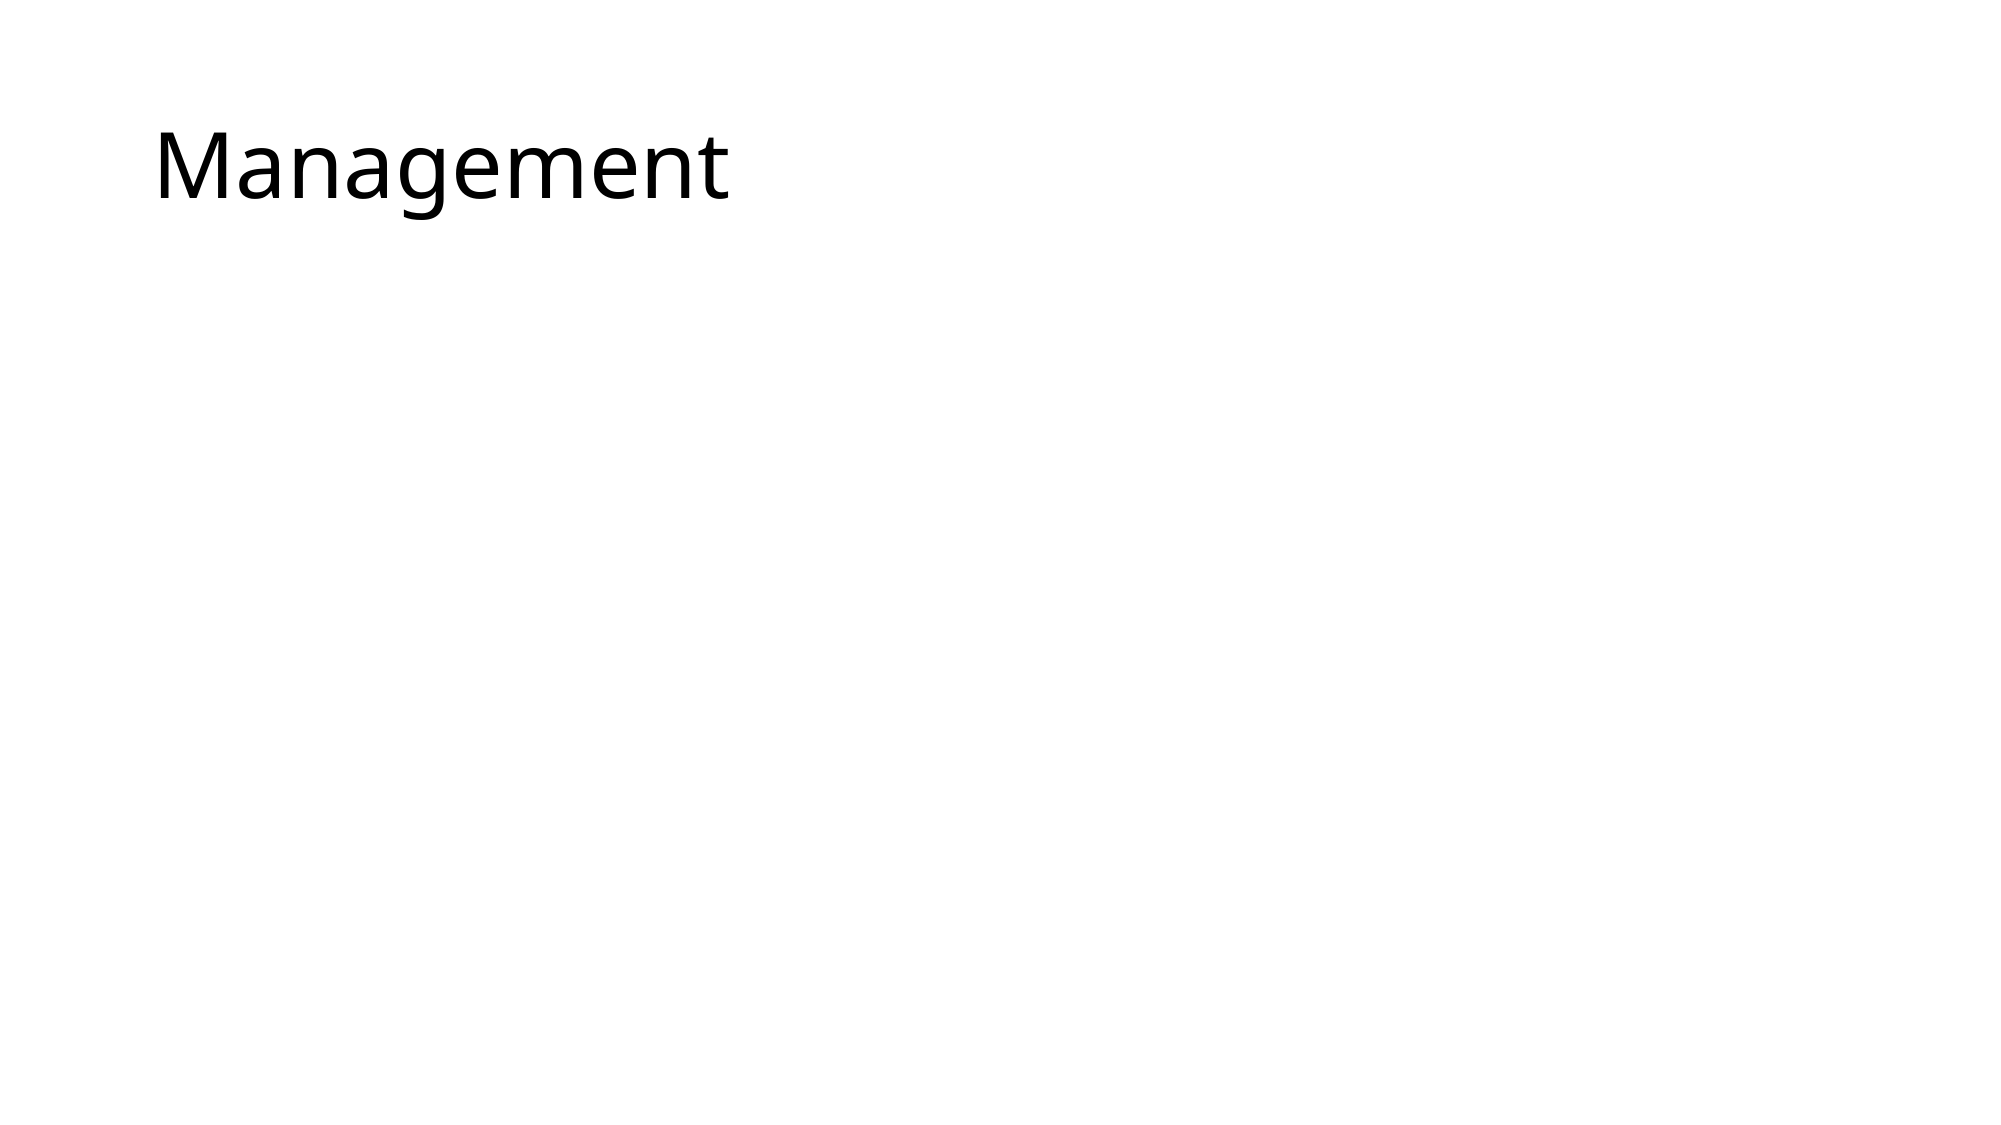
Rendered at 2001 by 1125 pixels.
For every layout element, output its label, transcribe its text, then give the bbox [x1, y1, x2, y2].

title Management [137, 59, 1863, 278]
